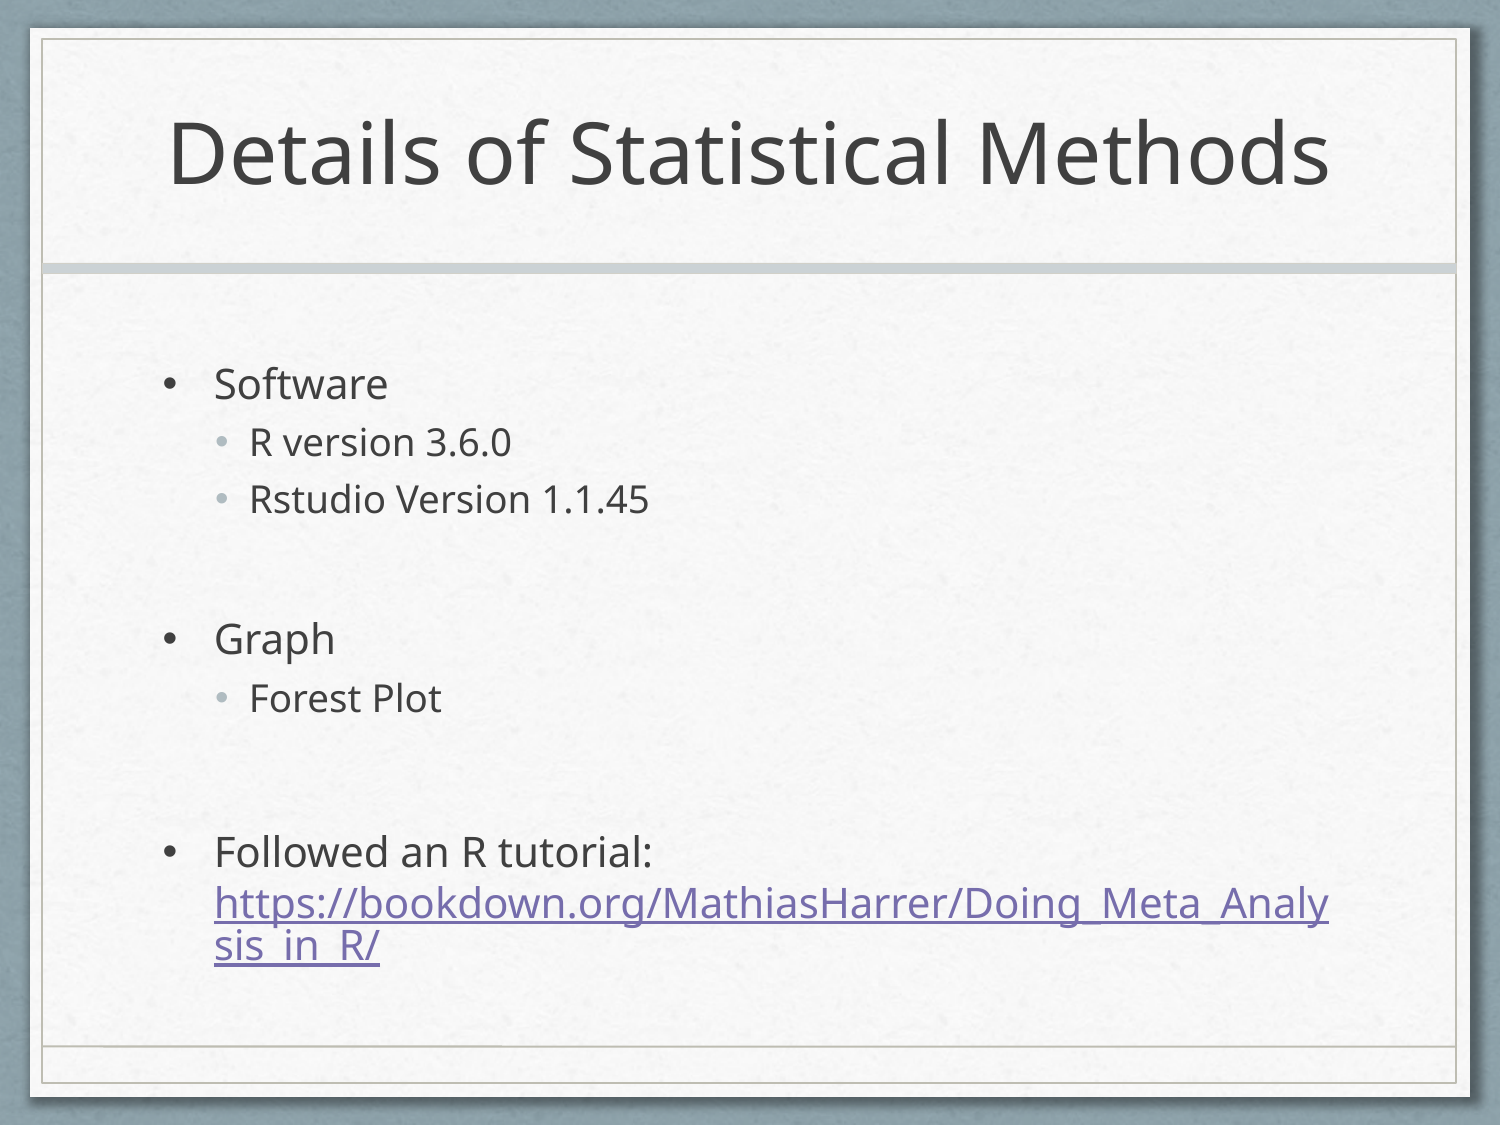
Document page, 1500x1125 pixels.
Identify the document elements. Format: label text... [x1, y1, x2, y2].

title Details of Statistical Methods [147, 40, 1353, 260]
picture [30, 28, 1470, 1097]
list Software R version 3.6.0 Rstudio Version 1.1.45 Graph Forest Plot Followed an R tutorial: https://bookdown.org/MathiasHarrer/Doing_Meta_Analysis_in_R/ [147, 350, 1353, 995]
